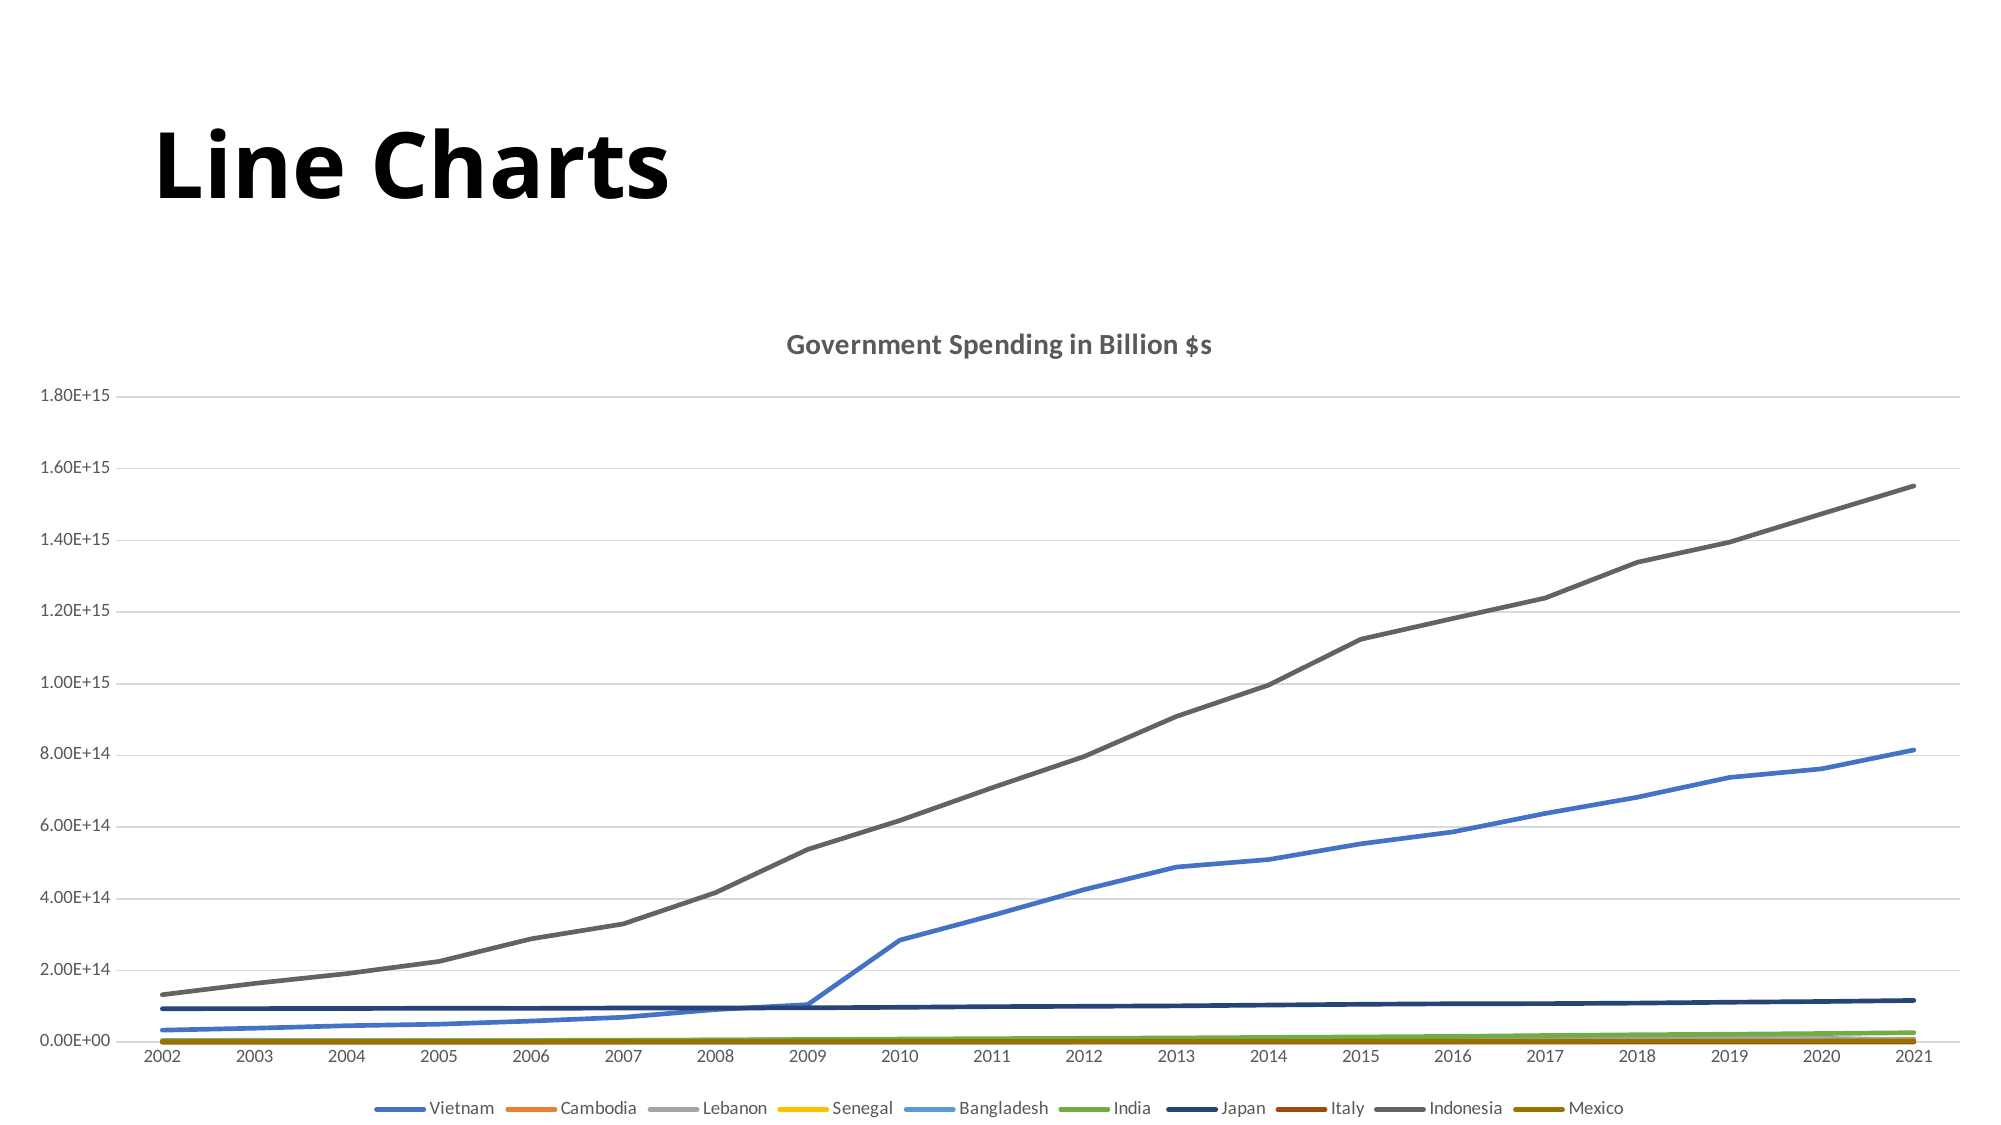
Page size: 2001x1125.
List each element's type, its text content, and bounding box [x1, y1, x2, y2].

title Line Charts [137, 59, 1863, 278]
chart [0, 299, 2000, 1125]
